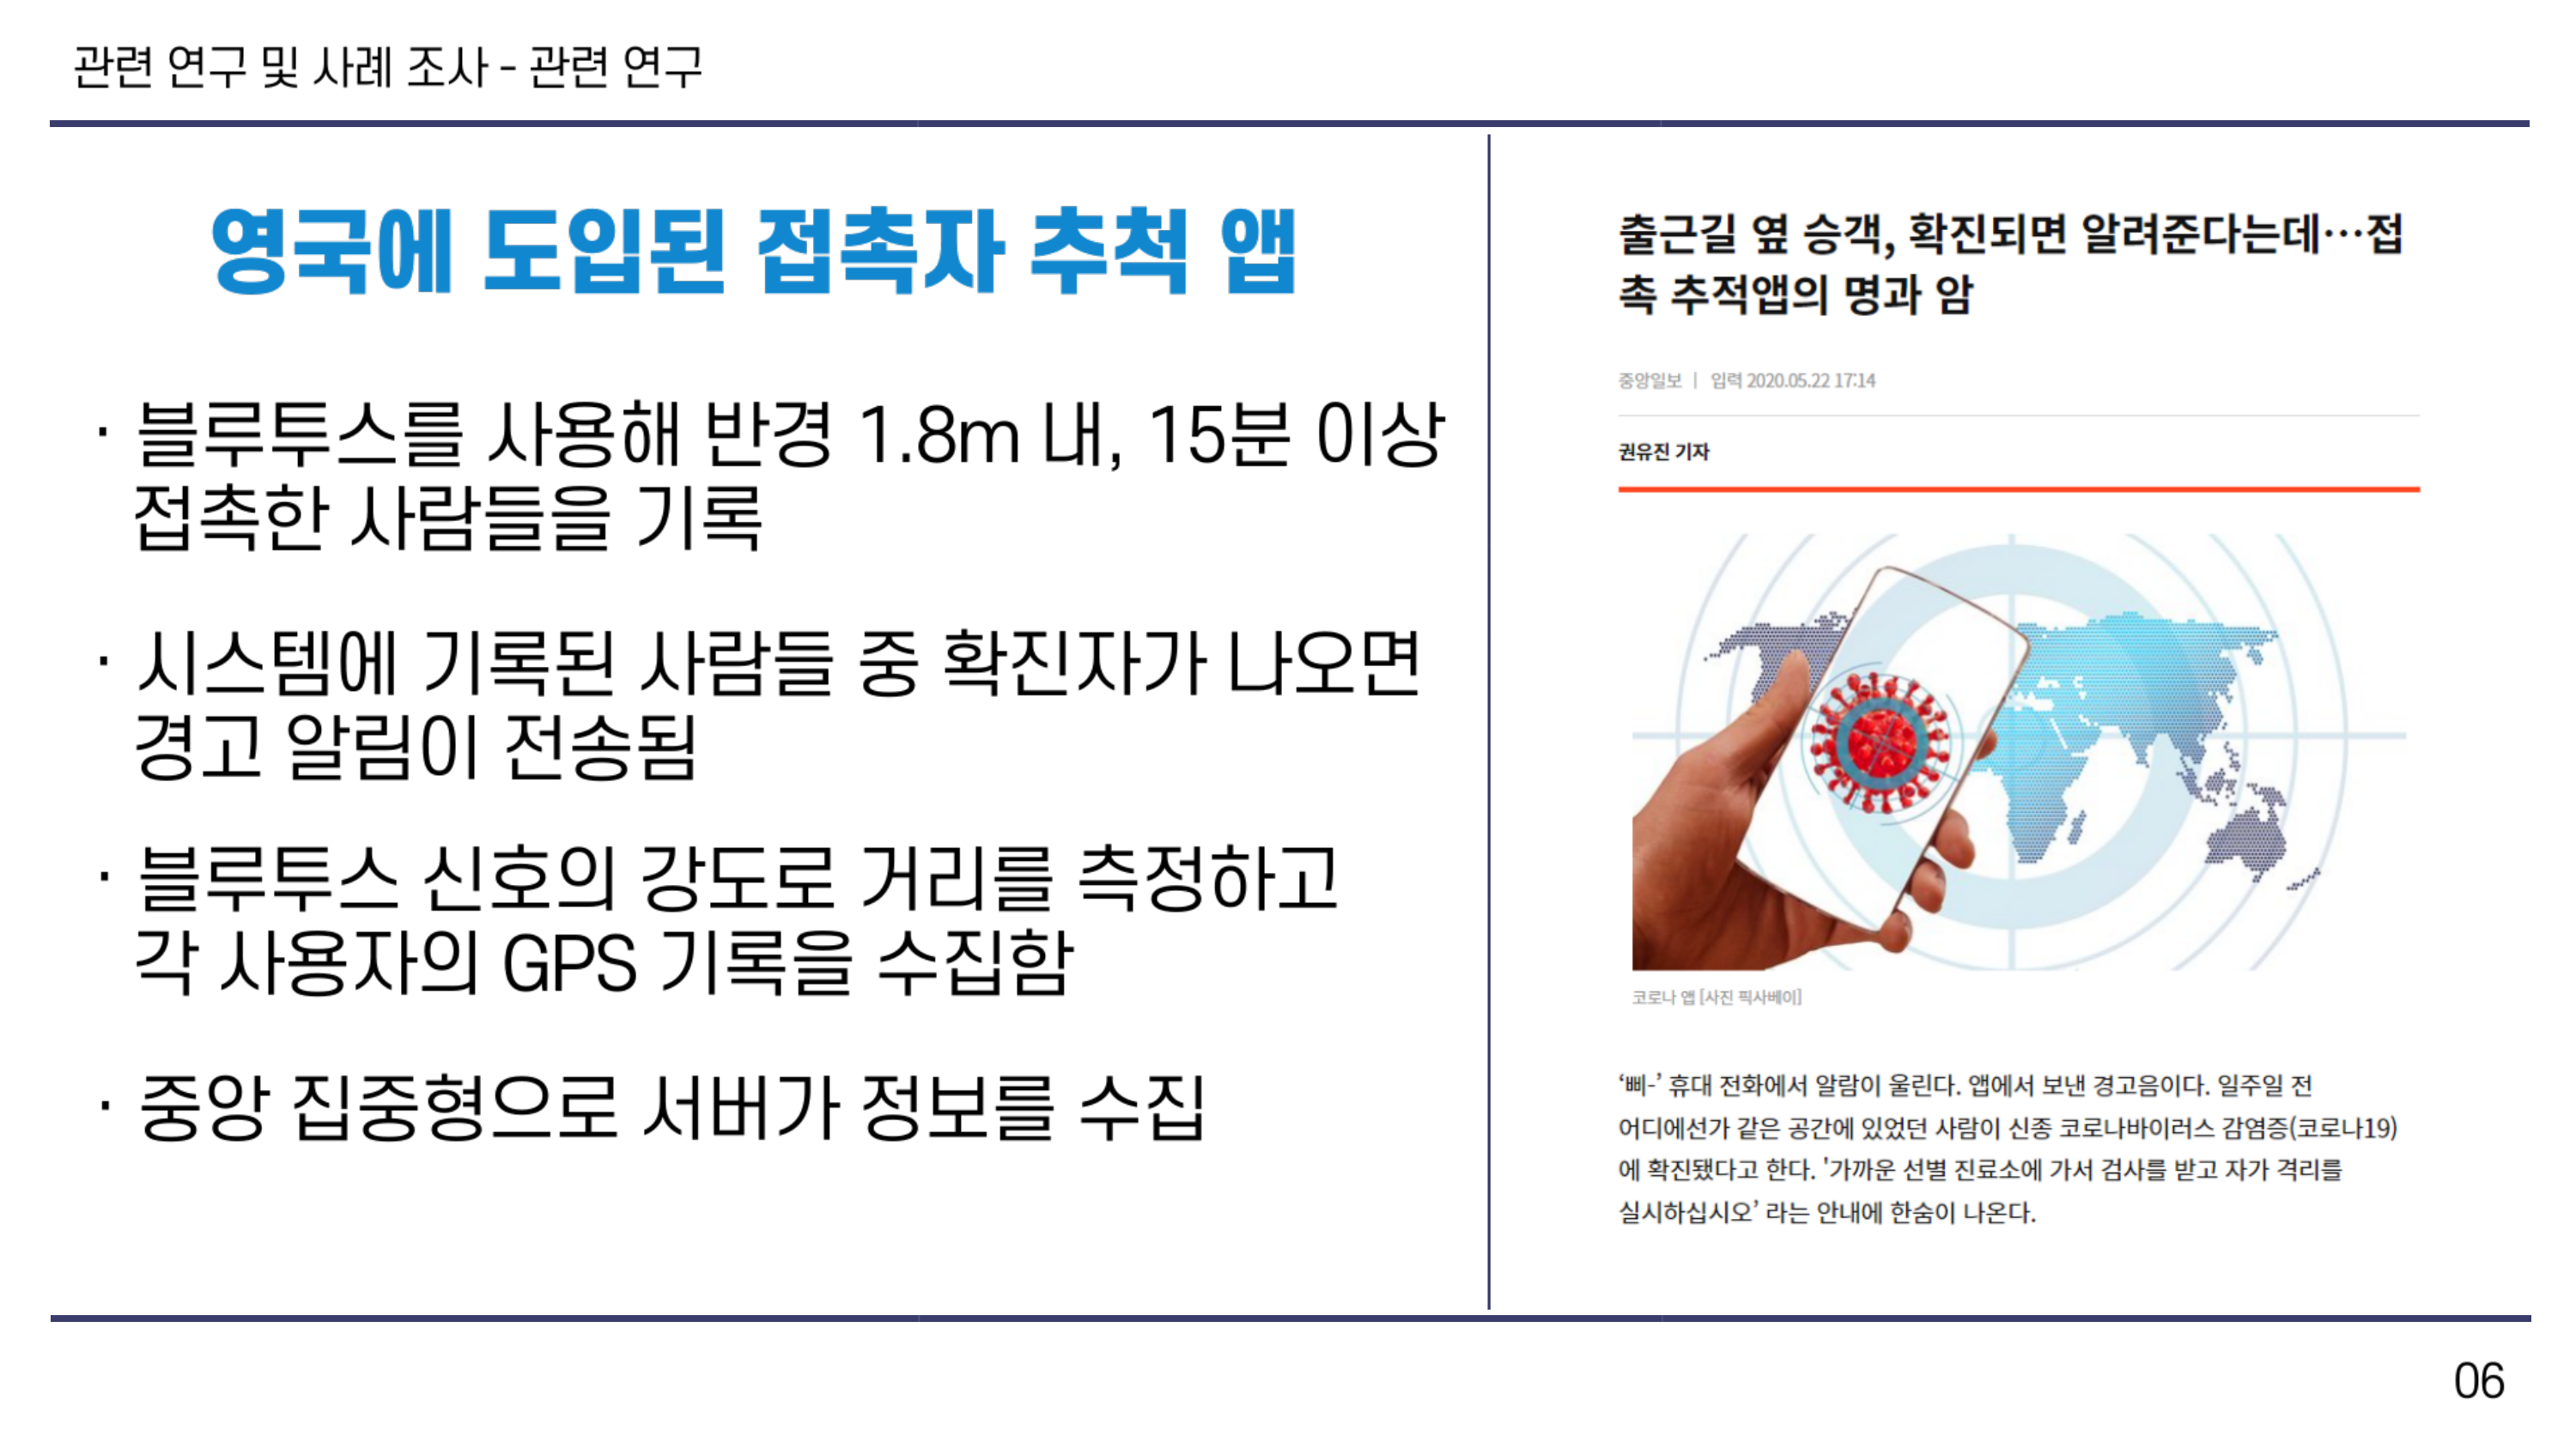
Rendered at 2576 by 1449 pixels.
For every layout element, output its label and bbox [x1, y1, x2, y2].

text_box [51, 1315, 2531, 1322]
text_box [1588, 187, 2441, 1261]
picture [64, 28, 726, 119]
picture [193, 174, 1343, 354]
text_box [1484, 720, 2077, 724]
text_box [49, 120, 2530, 127]
picture [77, 373, 1481, 1191]
picture [2446, 1342, 2527, 1433]
